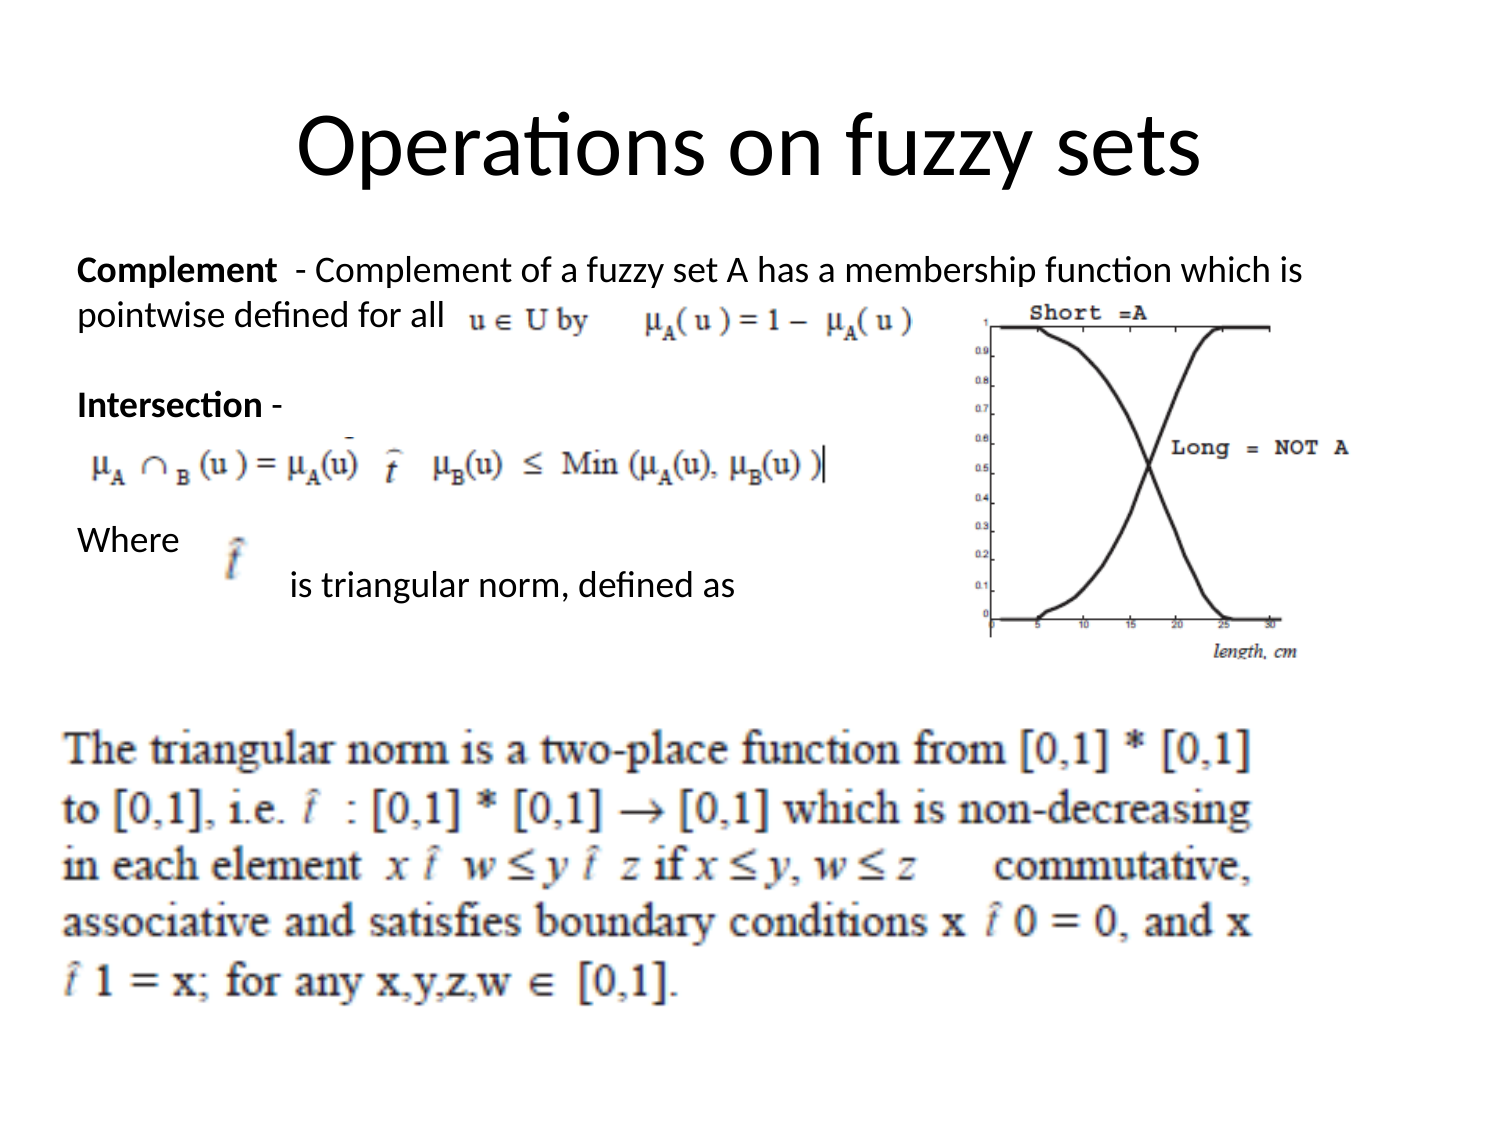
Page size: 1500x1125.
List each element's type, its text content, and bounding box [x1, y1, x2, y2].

title Operations on fuzzy sets [75, 45, 1425, 233]
picture [212, 524, 254, 588]
picture [74, 437, 845, 501]
picture [462, 299, 913, 345]
picture [962, 287, 1418, 673]
text_box Complement - Complement of a fuzzy set A has a membership function which is pointwise defined for all Intersection - Where is triangular norm, defined as [62, 237, 1400, 1125]
picture [49, 724, 1269, 1026]
